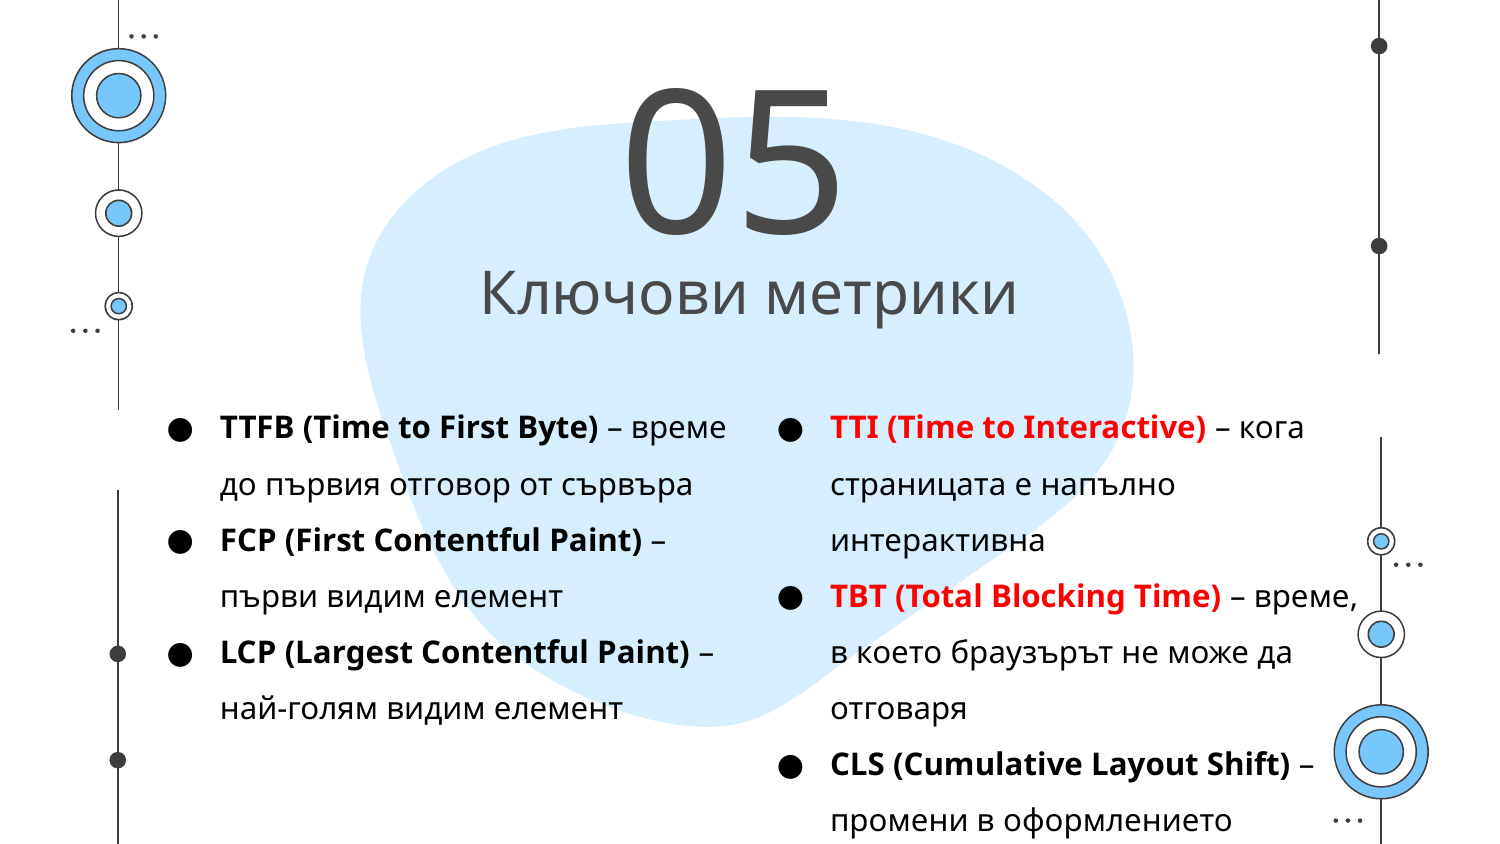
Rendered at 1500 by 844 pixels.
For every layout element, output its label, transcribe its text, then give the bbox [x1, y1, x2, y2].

text_box TTI (Time to Interactive) – кога страницата е напълно интерактивна TBT (Total Blocking Time) – време, в което браузърът не може да отговаря CLS (Cumulative Layout Shift) – промени в оформлението [740, 373, 1388, 700]
title 05 [490, 65, 978, 241]
text_box TTFB (Time to First Byte) – време до първия отговор от сървъра FCP (First Contentful Paint) – първи видим елемент LCP (Largest Contentful Paint) – най-голям видим елемент [129, 373, 740, 632]
title Ключови метрики [194, 193, 1306, 373]
